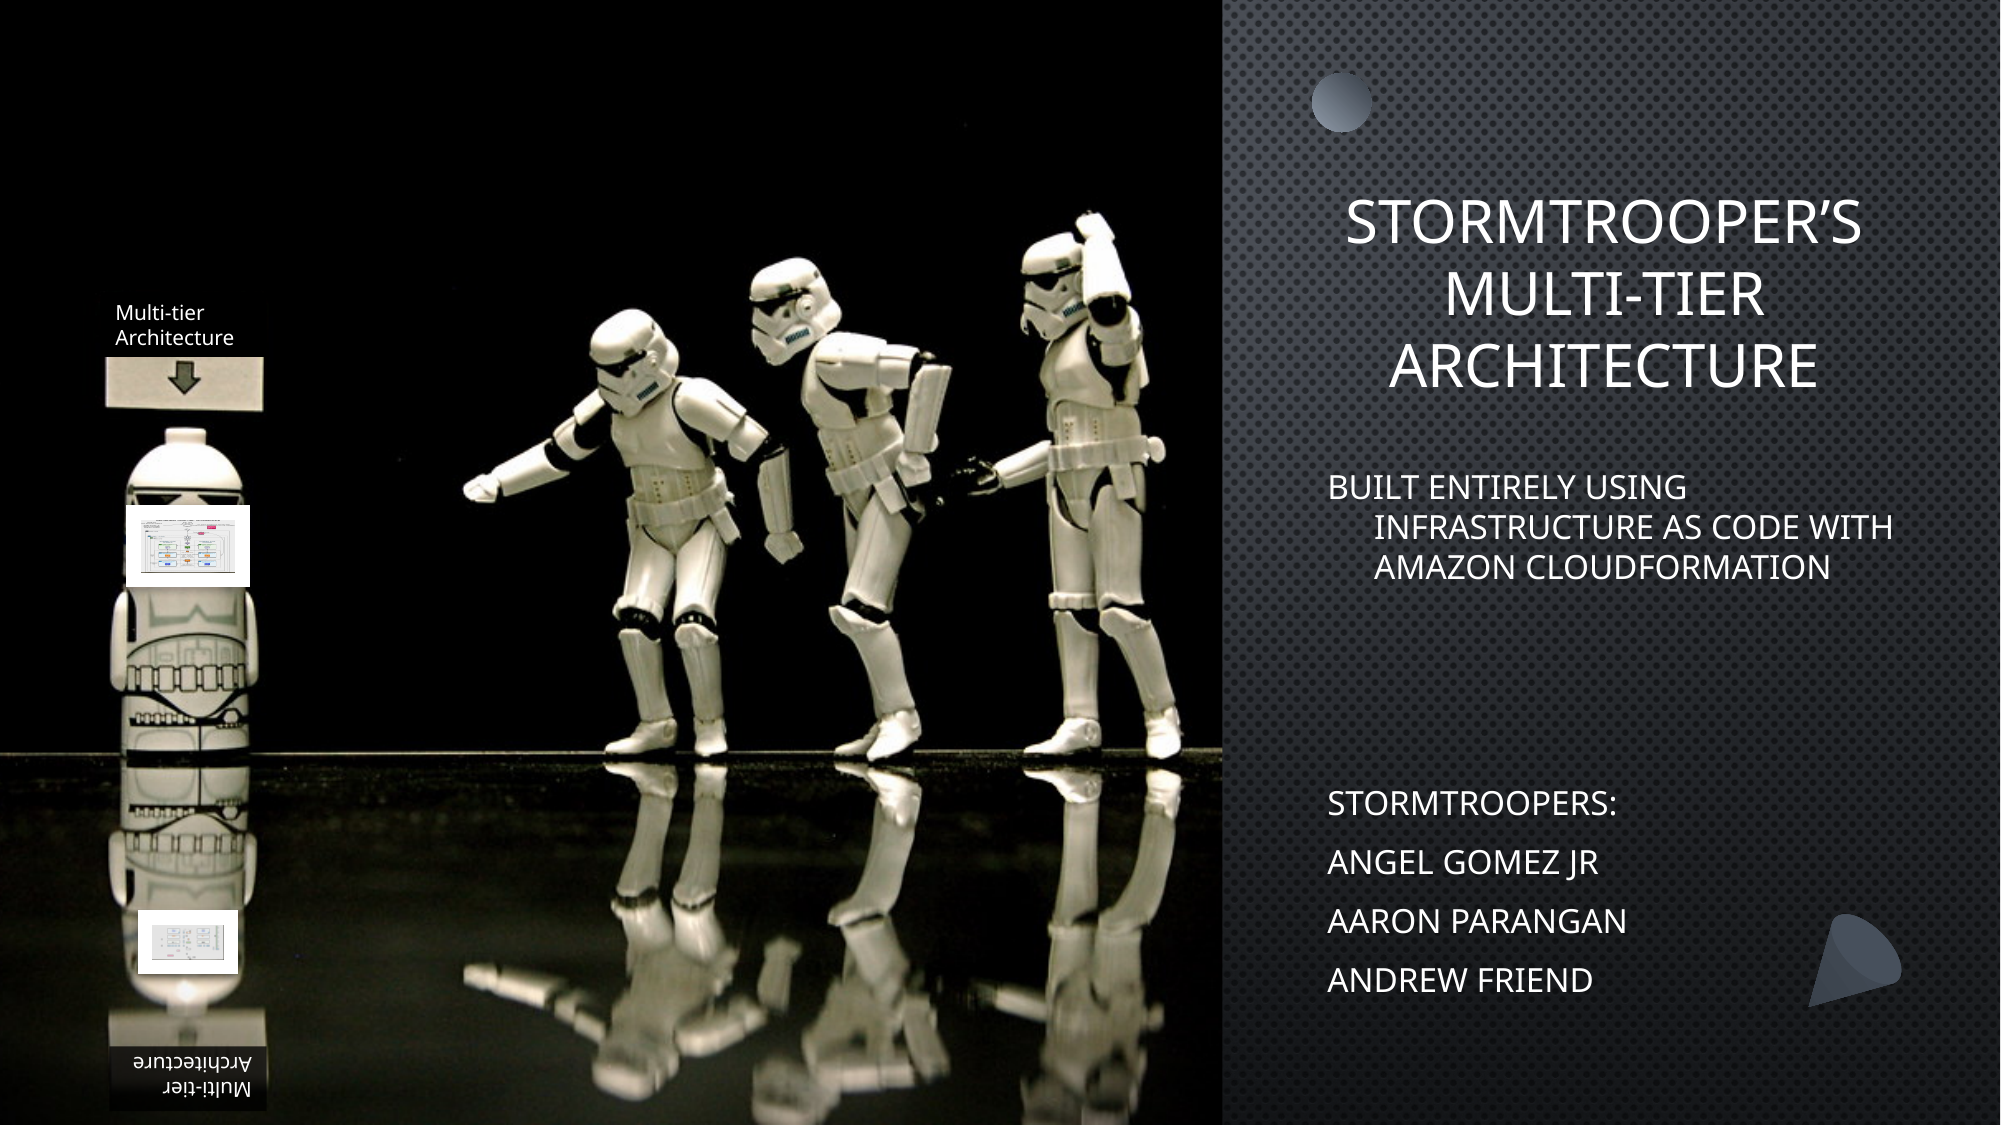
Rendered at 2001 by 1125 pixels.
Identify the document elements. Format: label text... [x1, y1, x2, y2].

list Built Entirely Using Infrastructure as code with amazon cloudformation StormTroopers: Angel Gomez Jr Aaron Parangan Andrew Friend [1312, 451, 1933, 1015]
title StormTrooper’s Multi-tier architecture [1276, 173, 1933, 407]
picture [0, 0, 1223, 1125]
